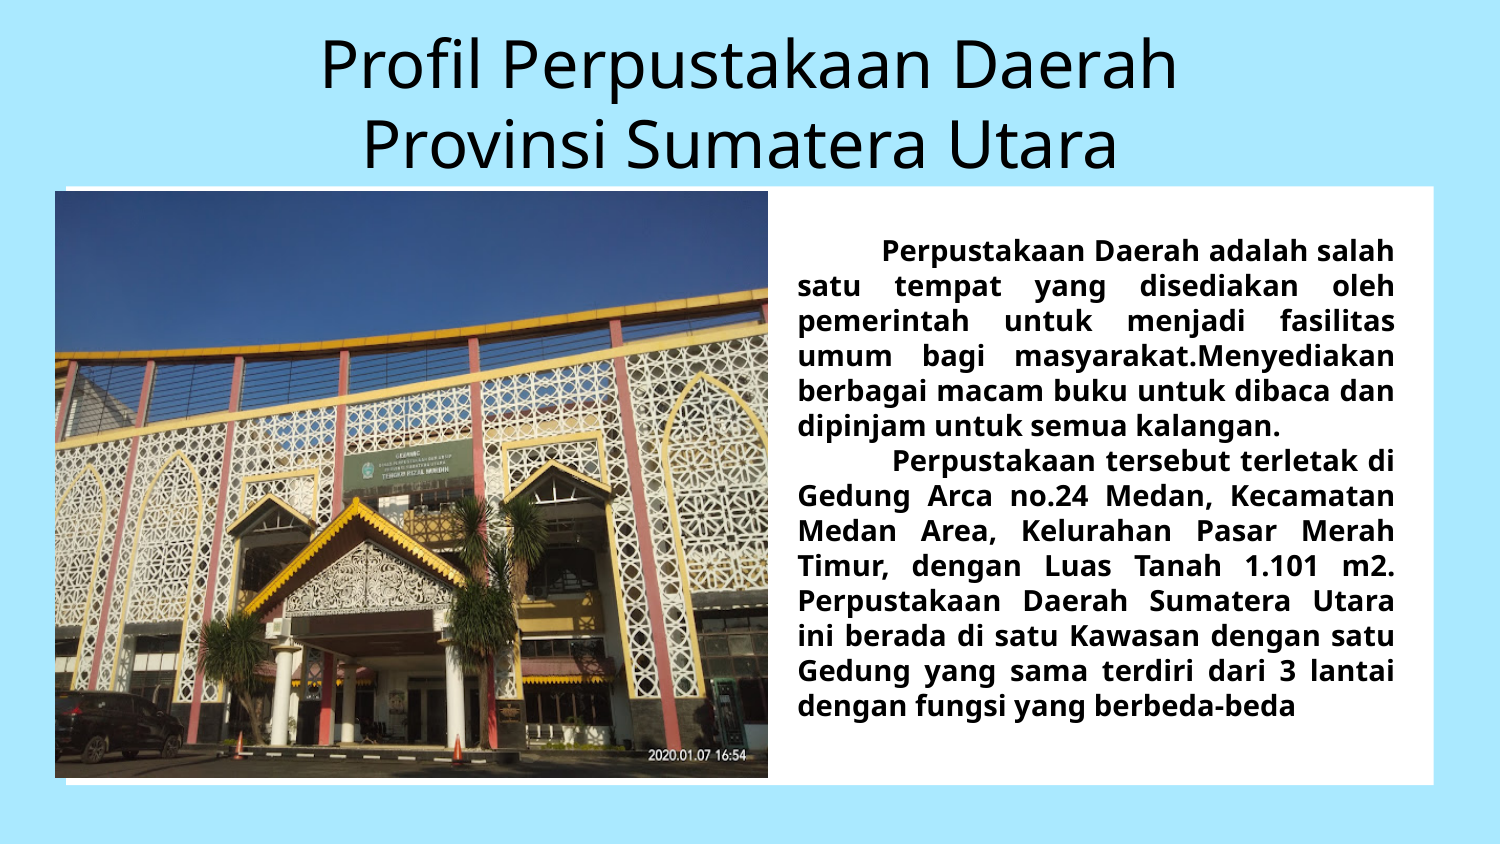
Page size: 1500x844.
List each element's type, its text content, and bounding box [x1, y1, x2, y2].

picture [55, 191, 769, 779]
list Perpustakaan Daerah adalah salah satu tempat yang disediakan oleh pemerintah untuk menjadi fasilitas umum bagi masyarakat.Menyediakan berbagai macam buku untuk dibaca dan dipinjam untuk semua kalangan. Perpustakaan tersebut terletak di Gedung Arca no.24 Medan, Kecamatan Medan Area, Kelurahan Pasar Merah Timur, dengan Luas Tanah 1.101 m2. Perpustakaan Daerah Sumatera Utara ini berada di satu Kawasan dengan satu Gedung yang sama terdiri dari 3 lantai dengan fungsi yang berbeda-beda [782, 217, 1411, 778]
title Profil Perpustakaan Daerah Provinsi Sumatera Utara [229, 7, 1271, 186]
